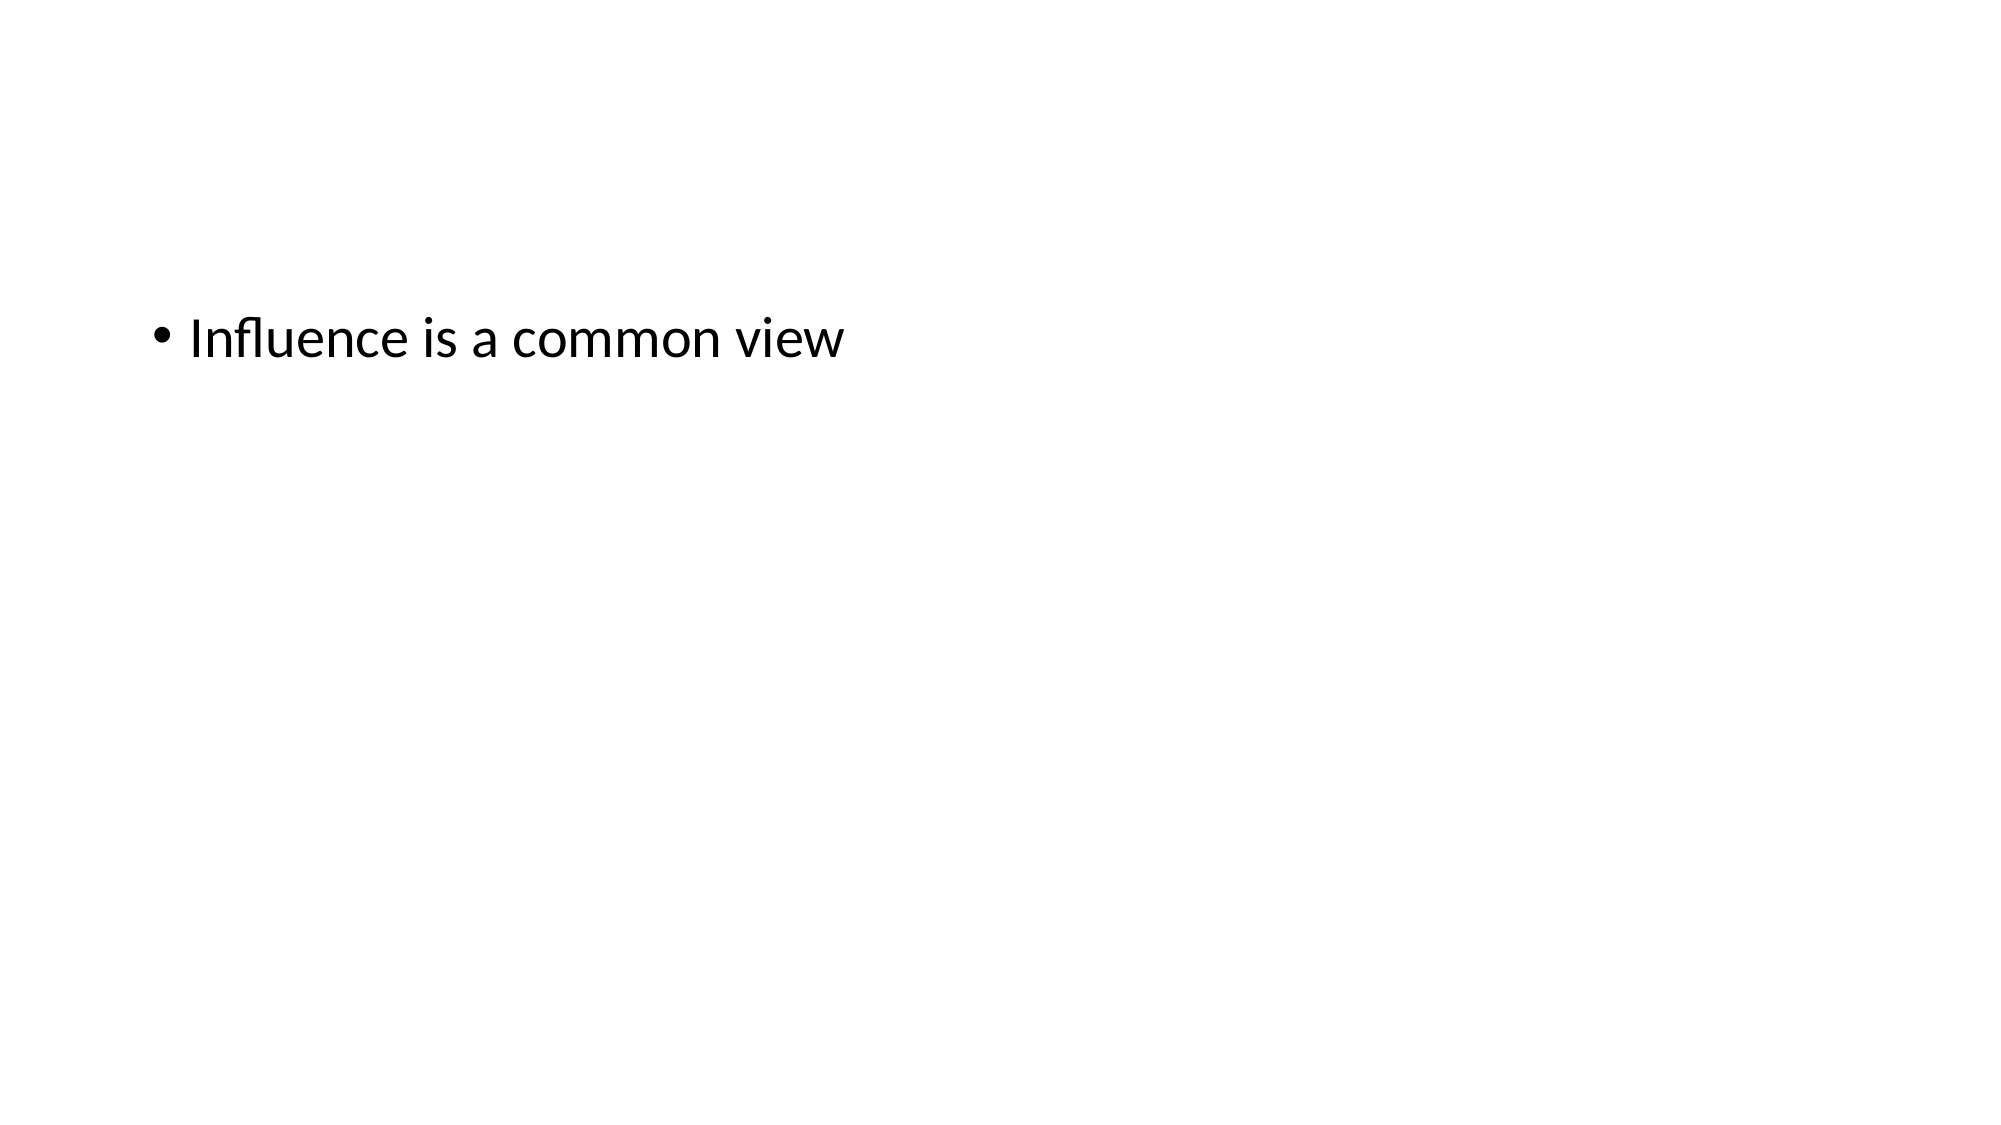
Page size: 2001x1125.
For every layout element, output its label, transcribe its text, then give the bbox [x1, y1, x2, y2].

list Influence is a common view [137, 299, 1863, 1014]
